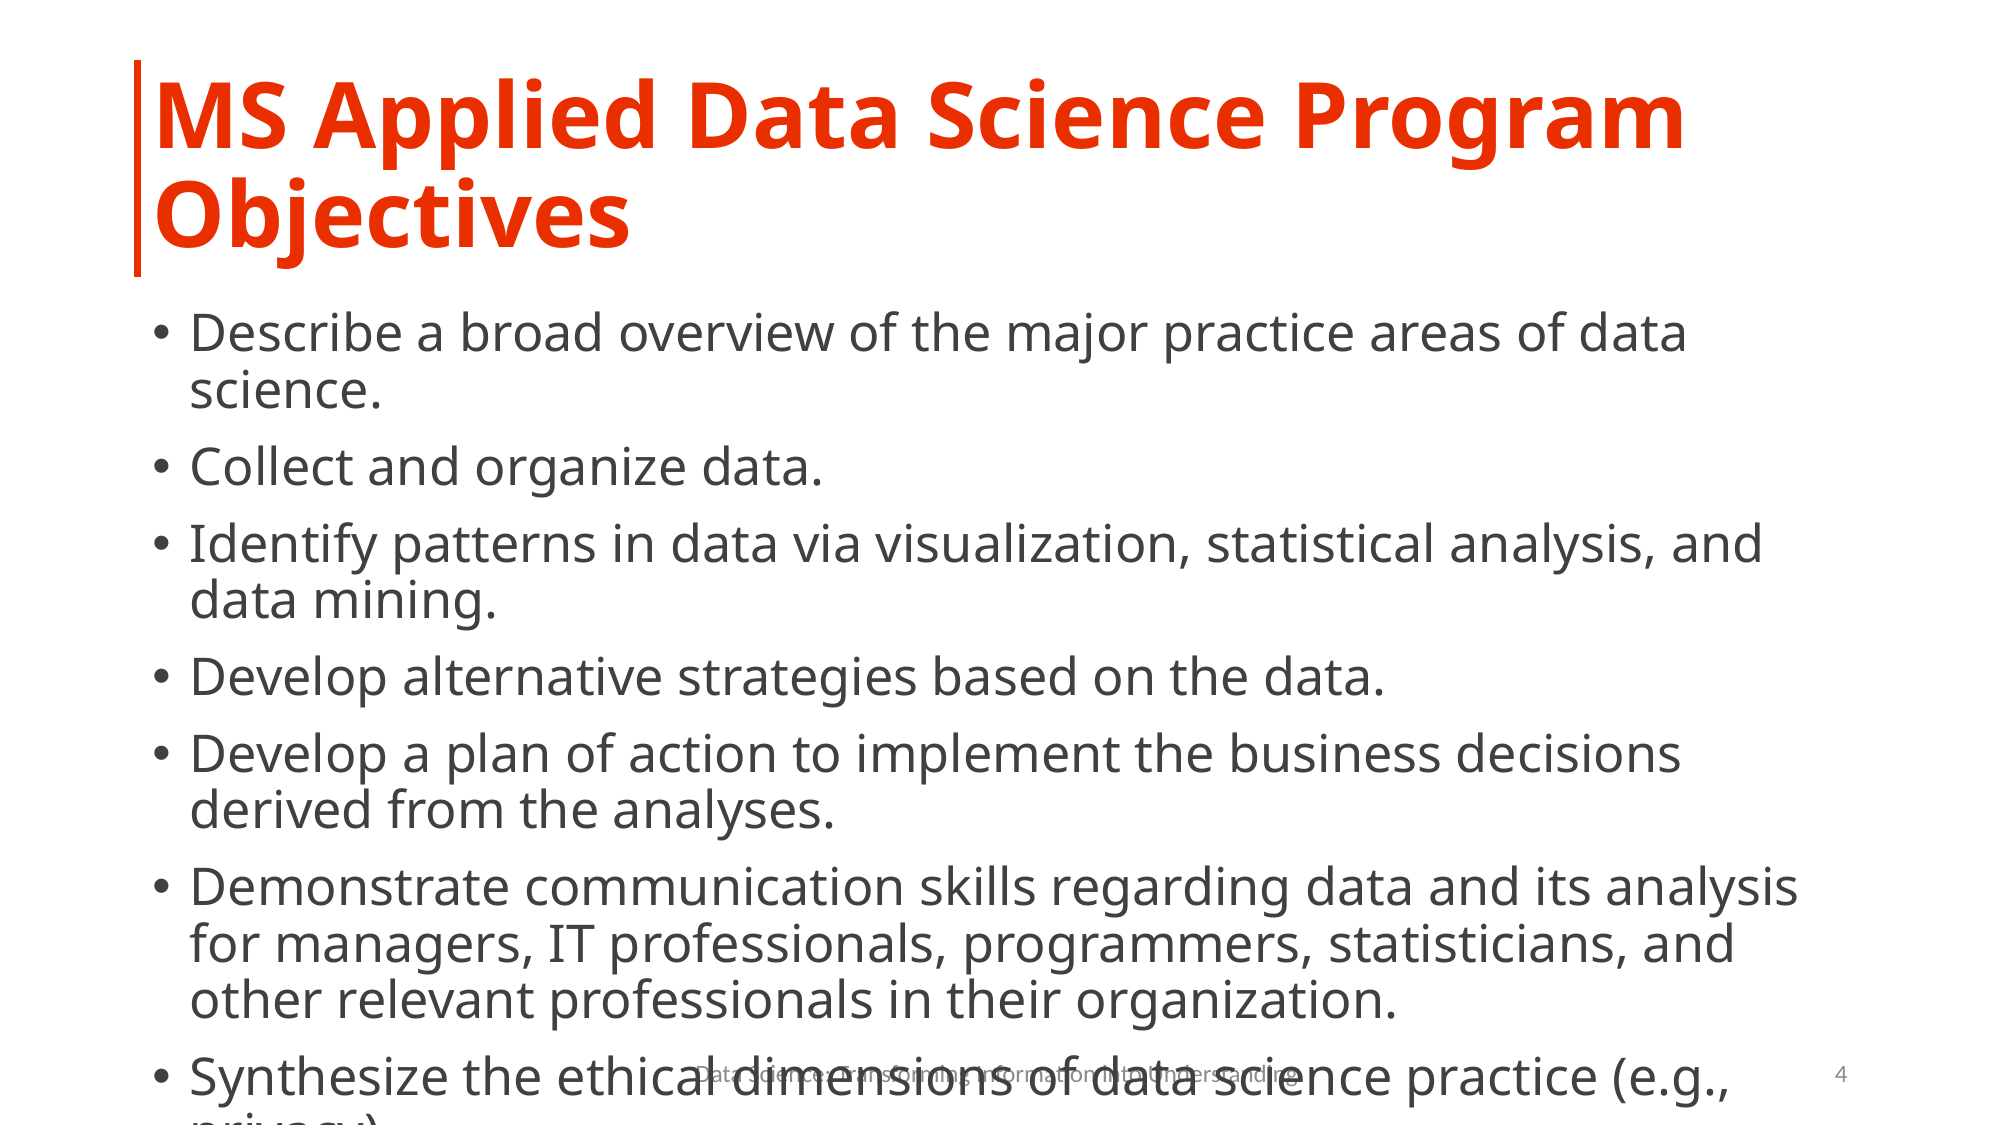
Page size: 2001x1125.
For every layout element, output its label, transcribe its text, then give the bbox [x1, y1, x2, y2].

slide_number 4 [1412, 1042, 1863, 1103]
list Describe a broad overview of the major practice areas of data science. Collect and organize data. Identify patterns in data via visualization, statistical analysis, and data mining. Develop alternative strategies based on the data. Develop a plan of action to implement the business decisions derived from the analyses. Demonstrate communication skills regarding data and its analysis for managers, IT professionals, programmers, statisticians, and other relevant professionals in their organization. Synthesize the ethical dimensions of data science practice (e.g., privacy). [137, 299, 1863, 1014]
title MS Applied Data Science Program Objectives [138, 59, 1863, 278]
footer Data Science: Transforming Information into Understanding [662, 1042, 1338, 1103]
